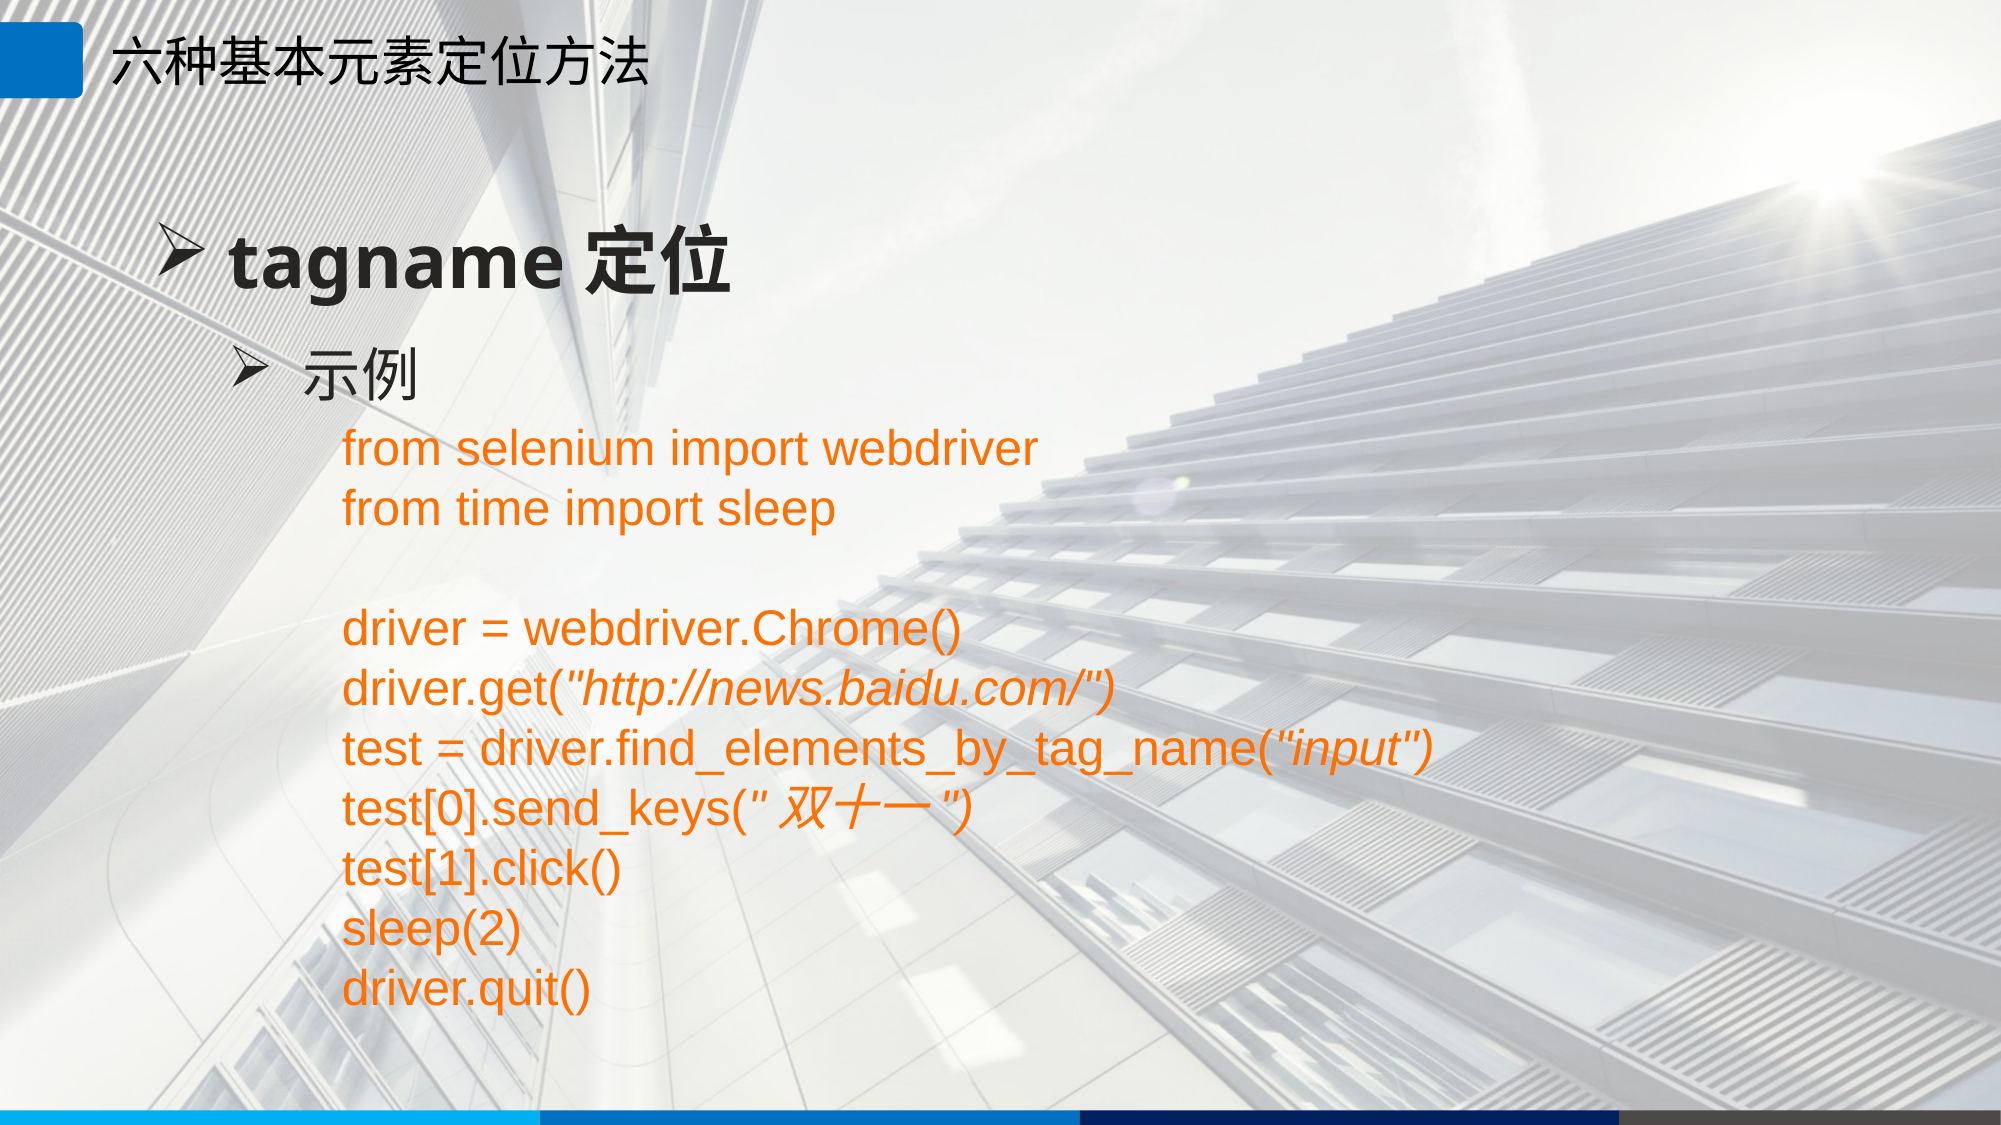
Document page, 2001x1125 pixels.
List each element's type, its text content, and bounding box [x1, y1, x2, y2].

text_box 六种基本元素定位方法 [95, 19, 668, 100]
picture [0, 0, 2001, 1110]
text_box from selenium import webdriver from time import sleep driver = webdriver.Chrome() driver.get("http://news.baidu.com/") test = driver.find_elements_by_tag_name("input") test[0].send_keys("双十一") test[1].click() sleep(2) driver.quit() [327, 408, 1958, 1024]
text_box tagname定位 示例 [138, 160, 1839, 416]
text_box [0, 22, 83, 99]
